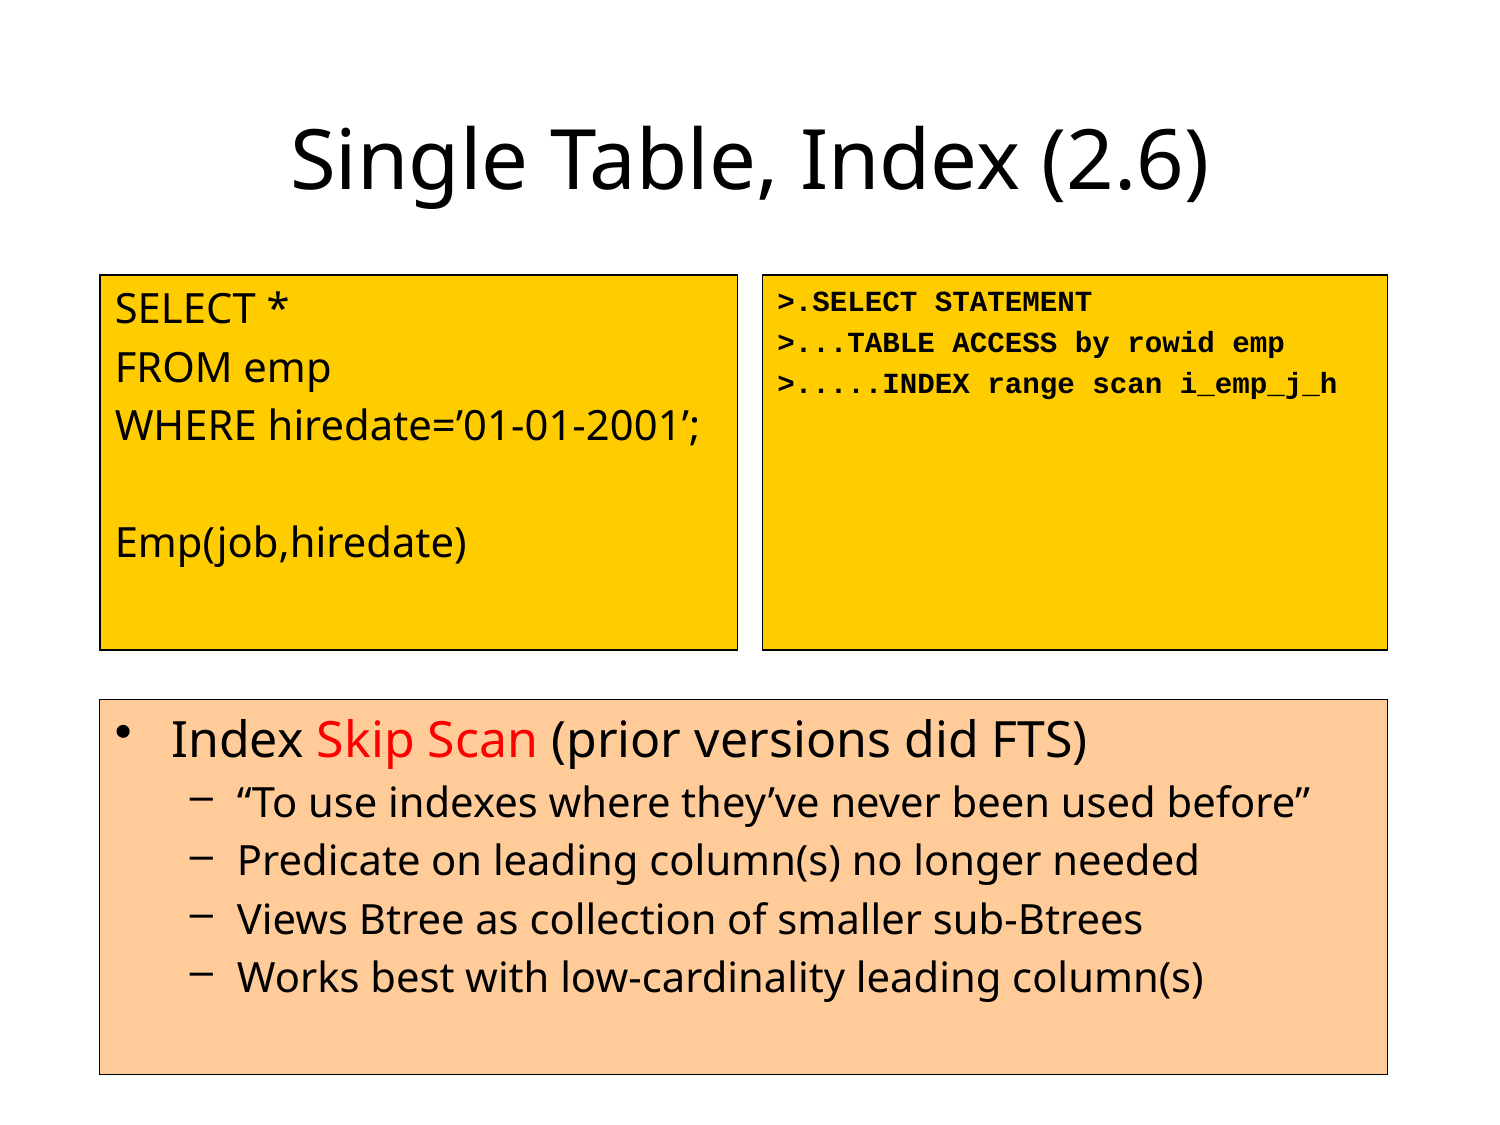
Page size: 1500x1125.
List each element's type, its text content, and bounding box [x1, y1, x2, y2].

list Index Skip Scan (prior versions did FTS) “To use indexes where they’ve never been used before” Predicate on leading column(s) no longer needed Views Btree as collection of smaller sub-Btrees Works best with low-cardinality leading column(s) [99, 699, 1388, 1075]
text_box SELECT * FROM emp WHERE hiredate=’01-01-2001’; Emp(job,hiredate) [99, 274, 738, 650]
title Single Table, Index (2.6) [112, 99, 1388, 213]
text_box >.SELECT STATEMENT >...TABLE ACCESS by rowid emp >.....INDEX range scan i_emp_j_h [762, 274, 1388, 650]
